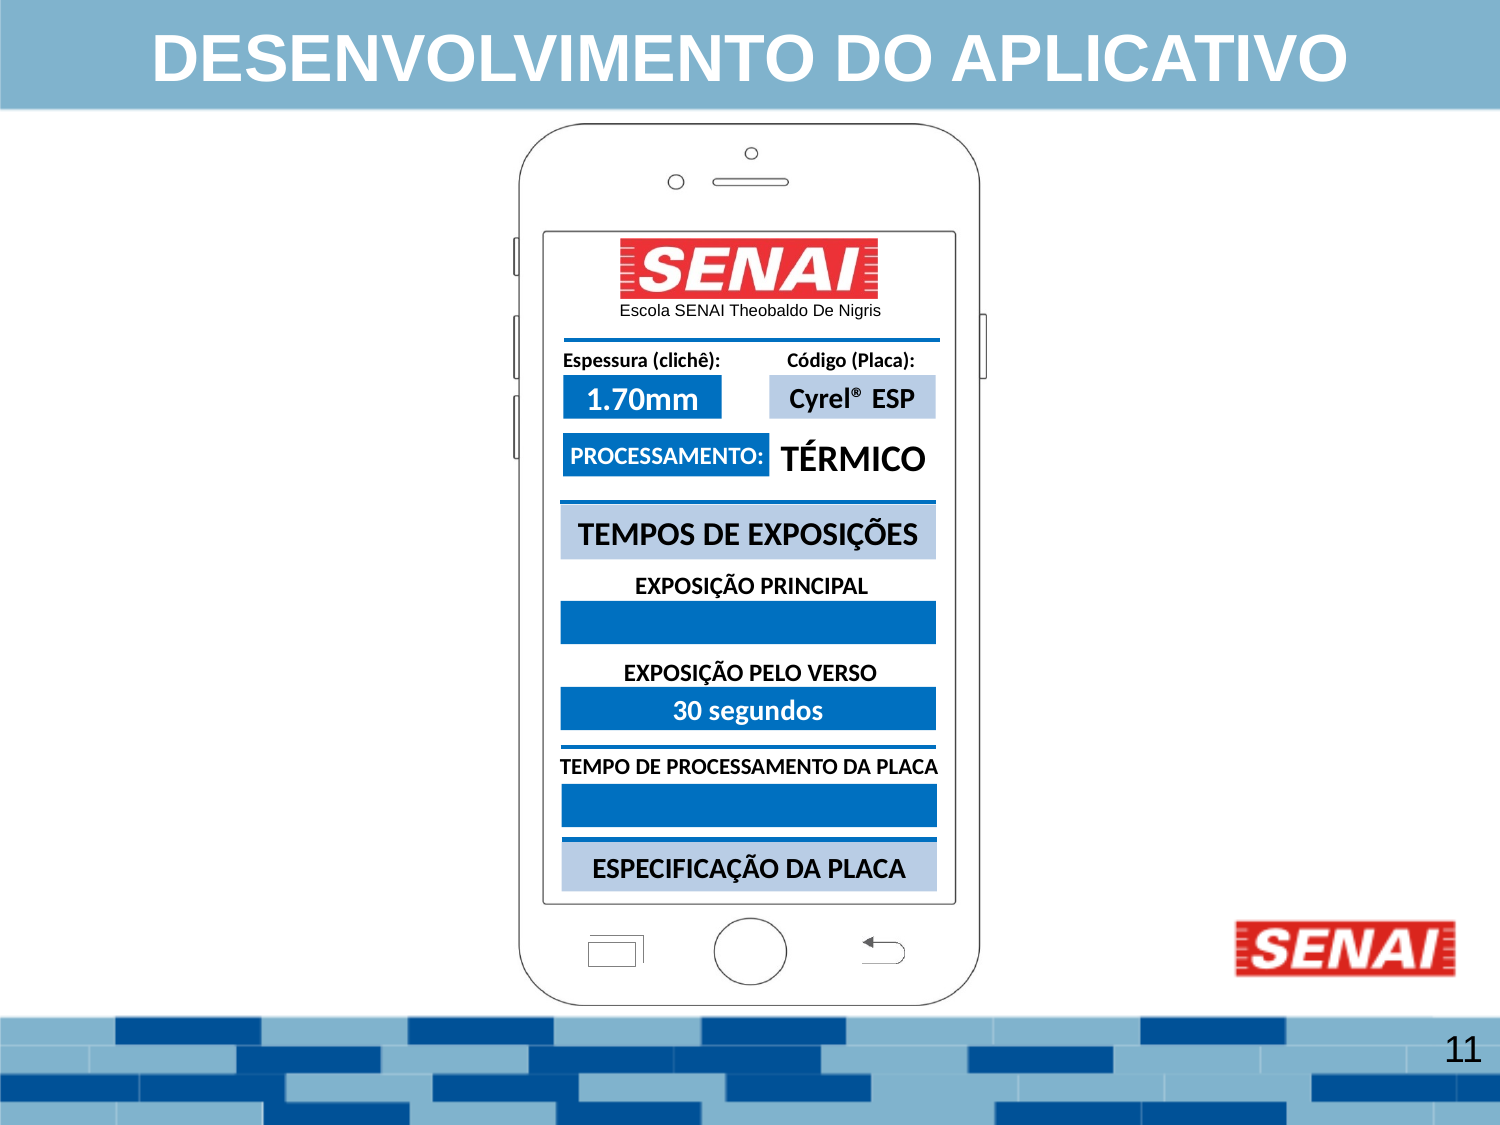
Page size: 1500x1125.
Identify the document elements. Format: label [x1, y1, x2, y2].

picture [0, 0, 1500, 1125]
text_box [546, 338, 948, 695]
